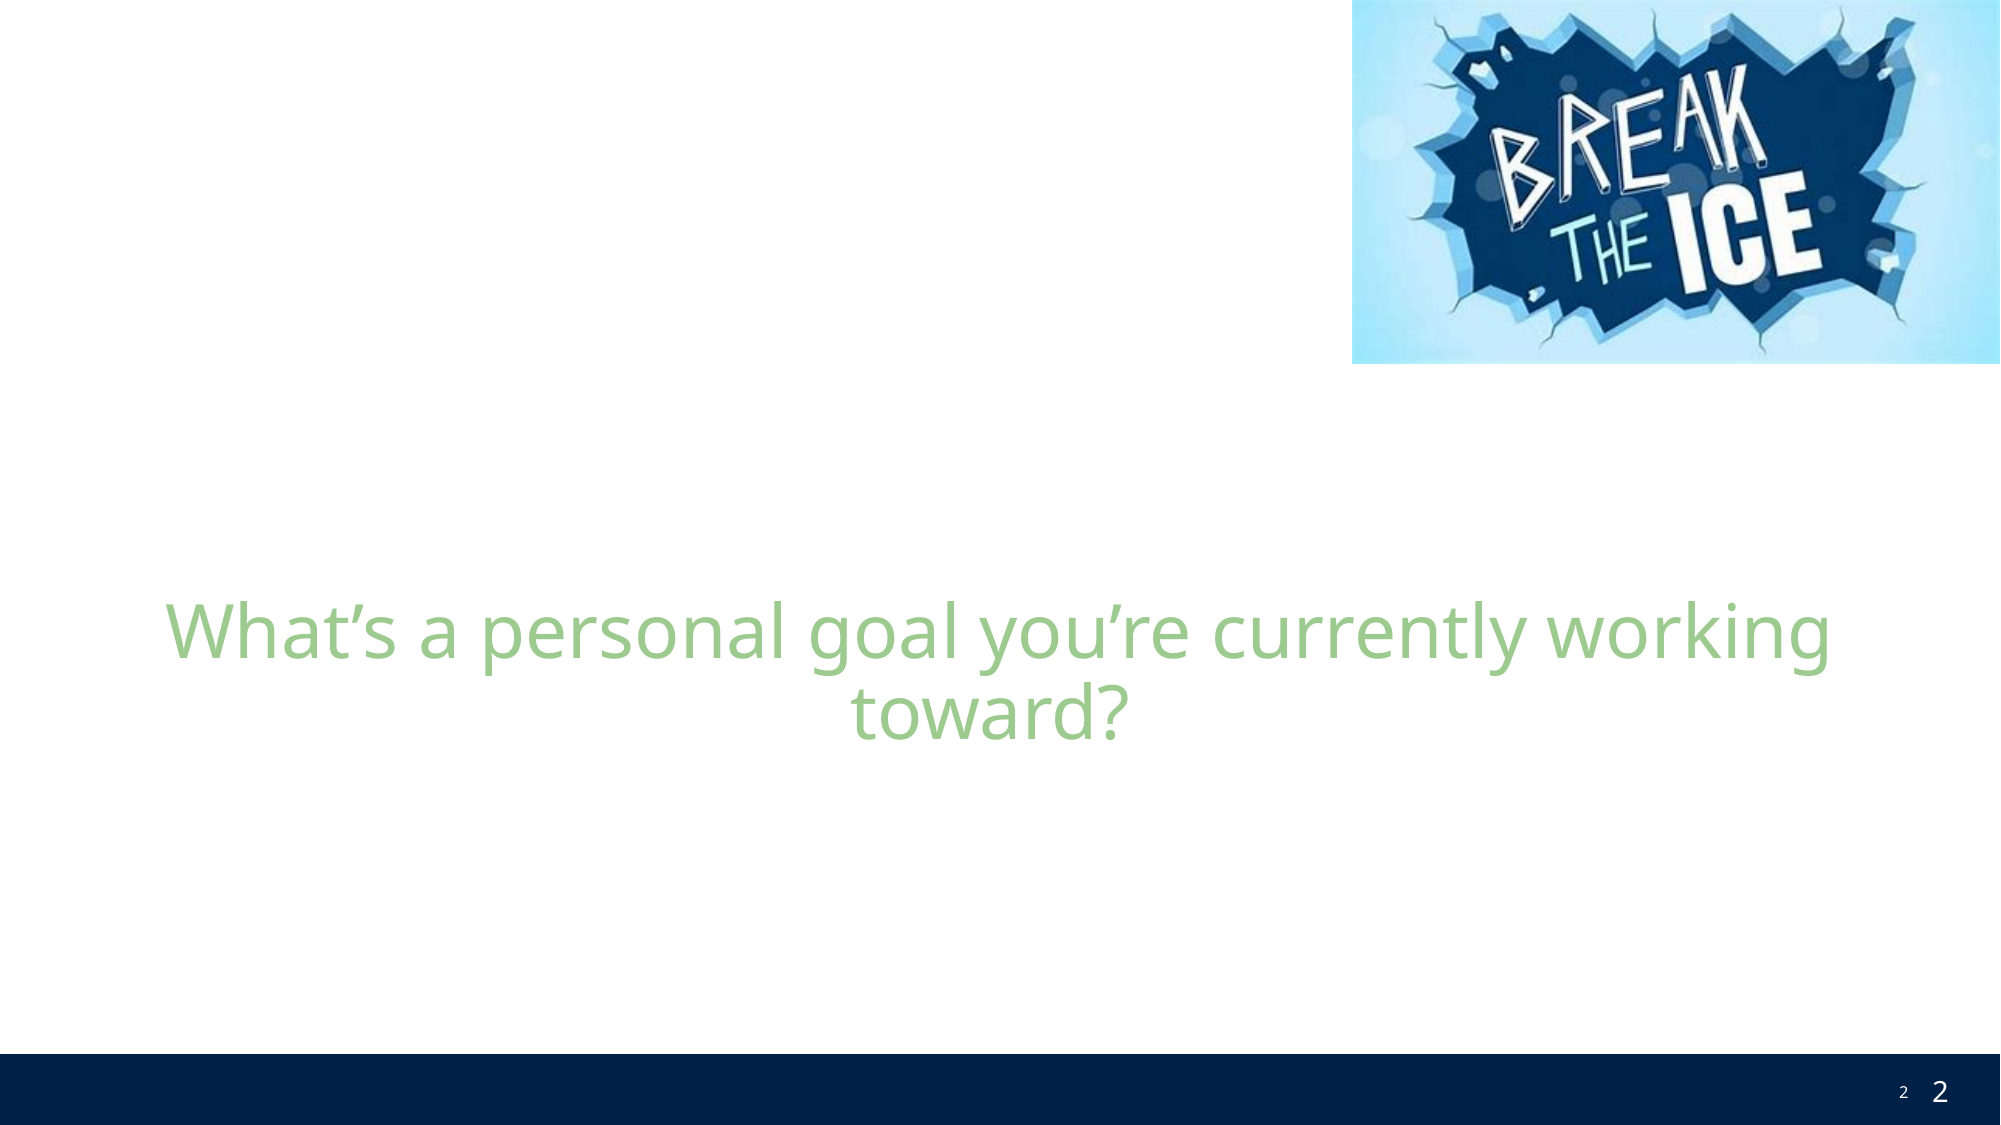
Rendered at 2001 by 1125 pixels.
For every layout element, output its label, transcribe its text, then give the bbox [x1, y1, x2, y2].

picture [1352, 0, 2000, 364]
title What’s a personal goal you’re currently working toward? [106, 368, 1894, 982]
